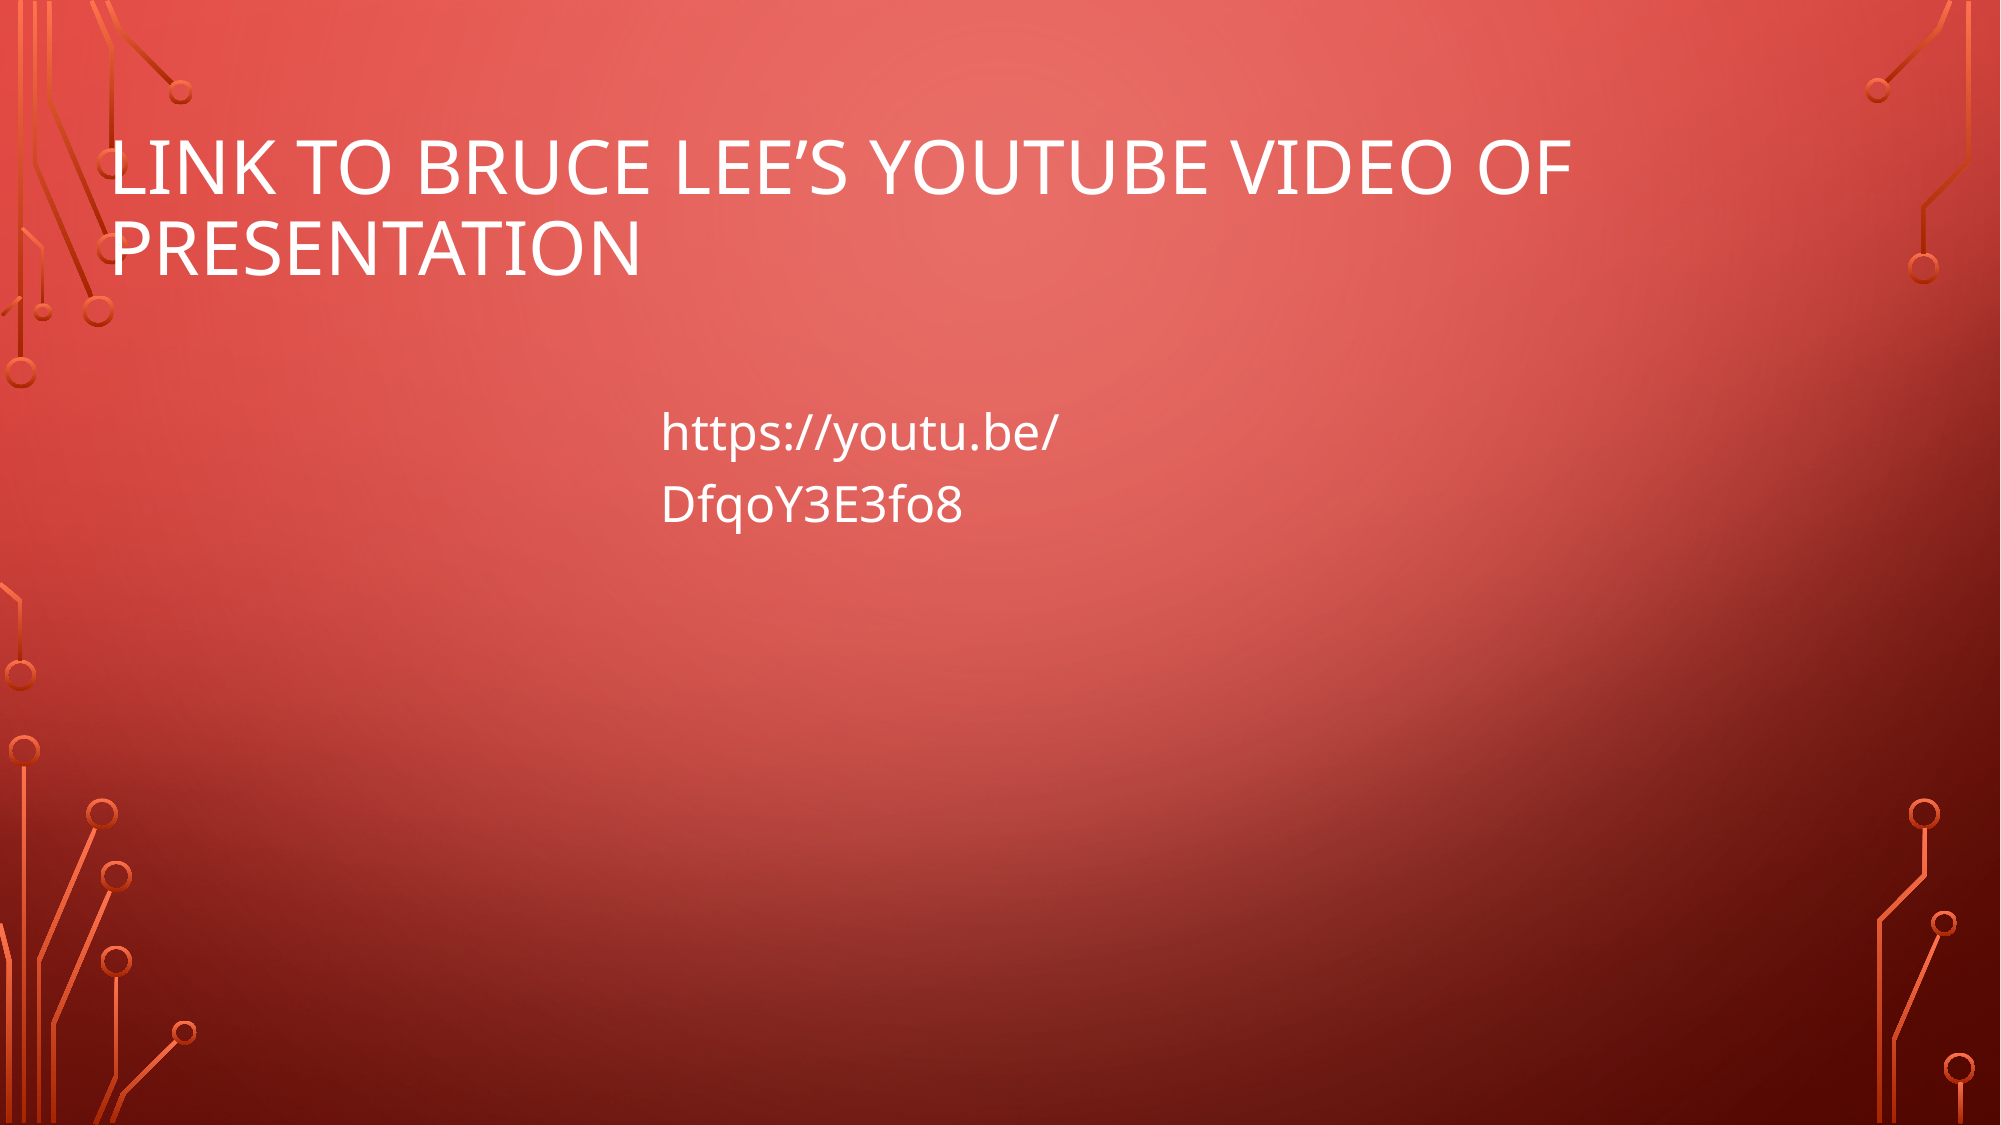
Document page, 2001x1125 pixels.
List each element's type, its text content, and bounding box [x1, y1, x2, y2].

list https://youtu.be/DfqoY3E3fo8 [645, 381, 1354, 963]
title Link to BRUCE lee’s youtube video of presentation [93, 89, 1906, 332]
